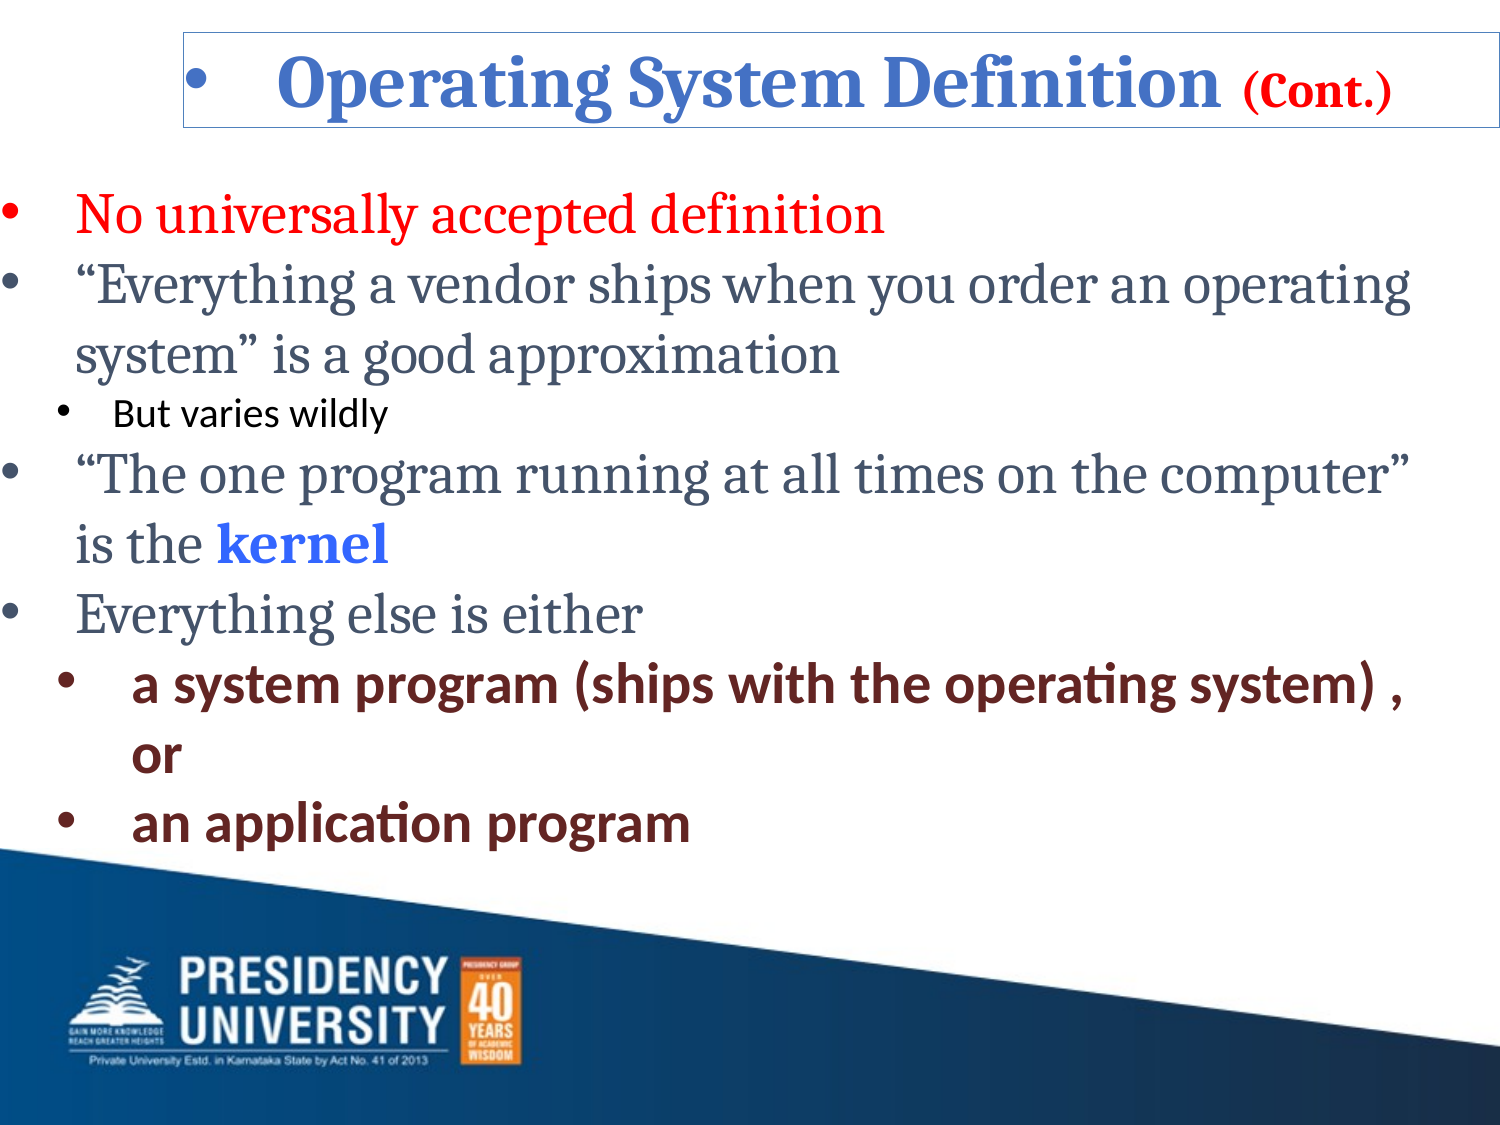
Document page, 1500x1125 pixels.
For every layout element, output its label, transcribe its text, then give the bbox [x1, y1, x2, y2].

picture [0, 848, 1500, 1125]
list No universally accepted definition “Everything a vendor ships when you order an operating system” is a good approximation But varies wildly “The one program running at all times on the computer” is the kernel Everything else is either a system program (ships with the operating system) , or an application program [0, 175, 1425, 950]
title Operating System Definition (Cont.) [183, 32, 1500, 128]
